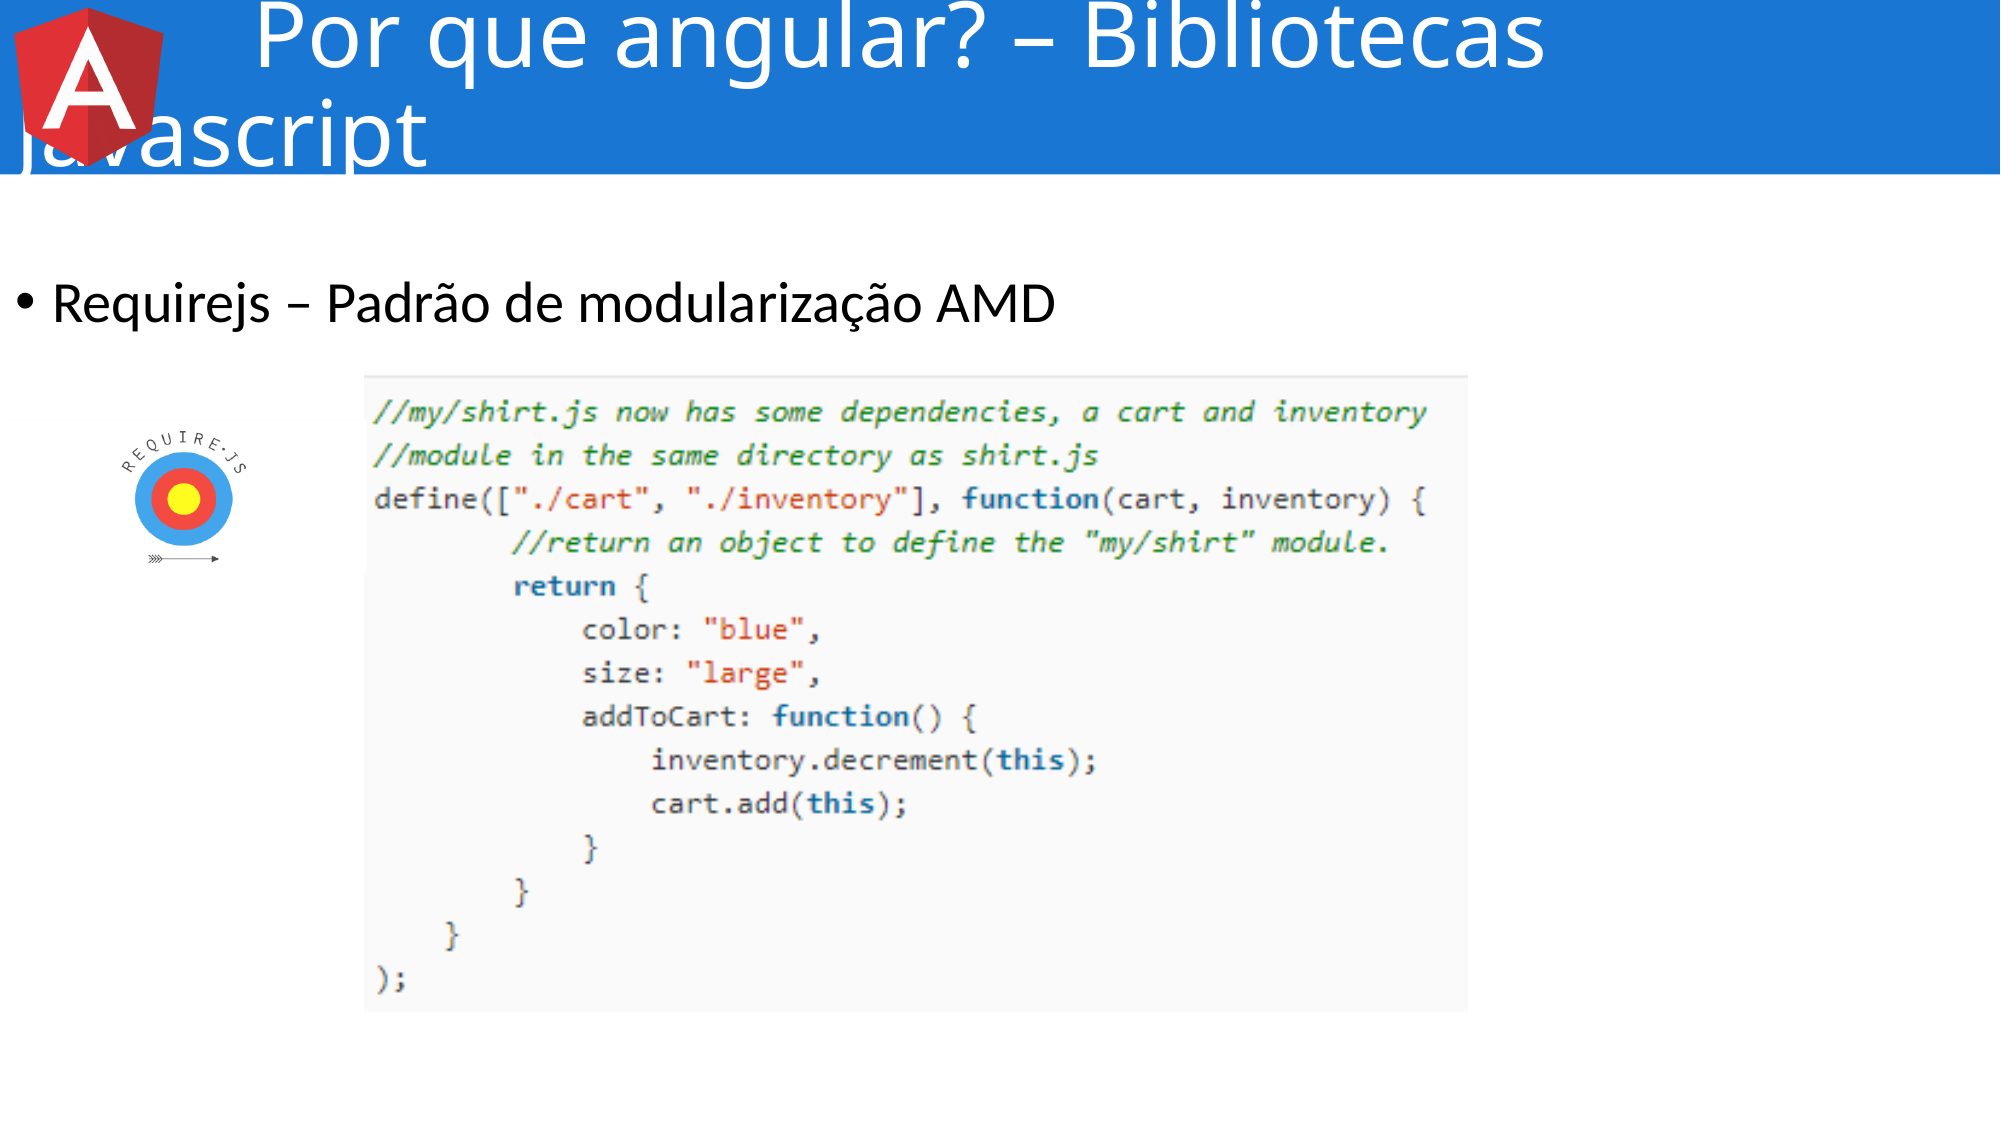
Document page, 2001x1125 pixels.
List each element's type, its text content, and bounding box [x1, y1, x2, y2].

list Requirejs – Padrão de modularização AMD [0, 174, 2000, 1125]
title Por que angular? – Bibliotecas Javascript [0, 0, 2000, 174]
picture [14, 7, 164, 167]
picture [0, 369, 1468, 1012]
